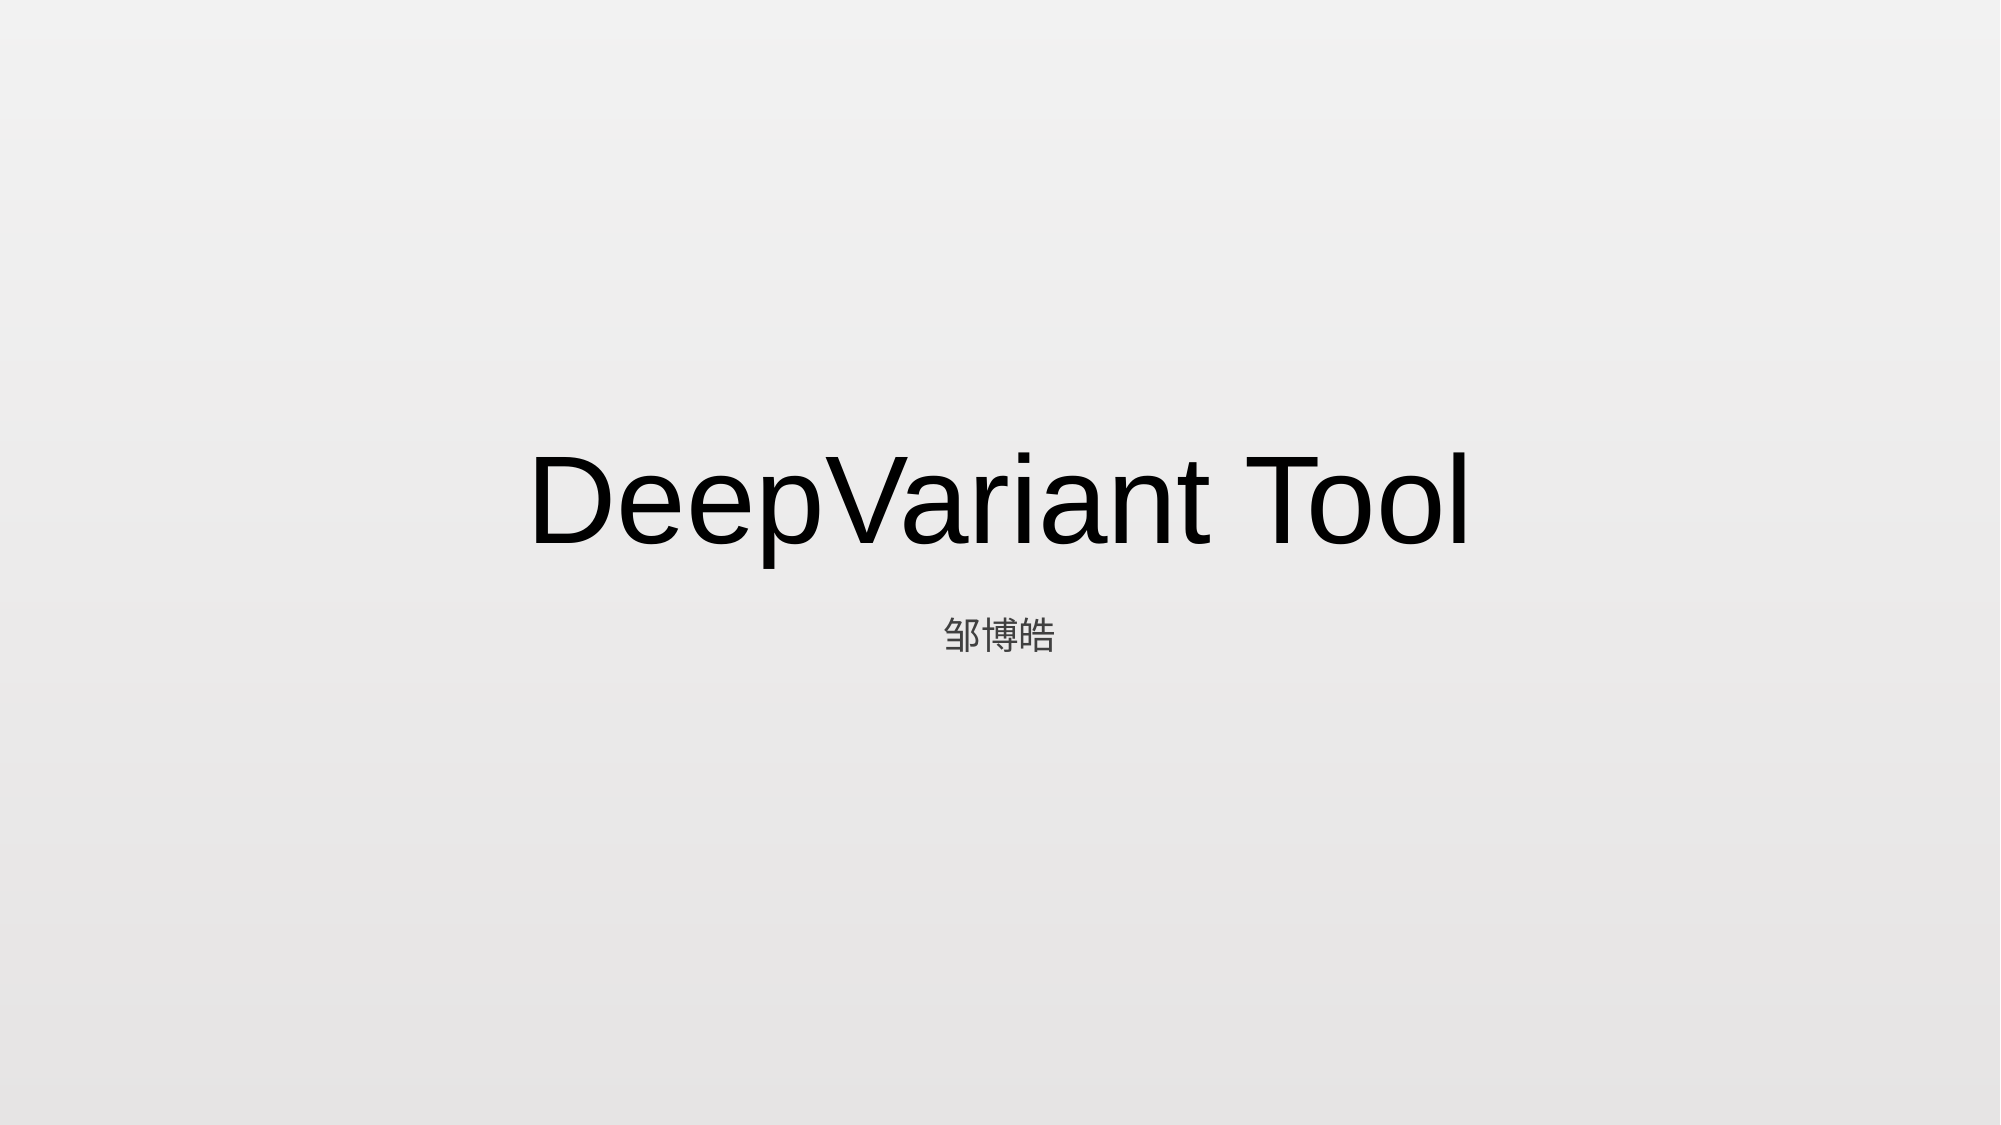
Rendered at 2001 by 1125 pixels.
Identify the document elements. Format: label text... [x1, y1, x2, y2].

subtitle 邹博皓 [249, 590, 1750, 863]
title DeepVariant Tool [249, 217, 1750, 576]
